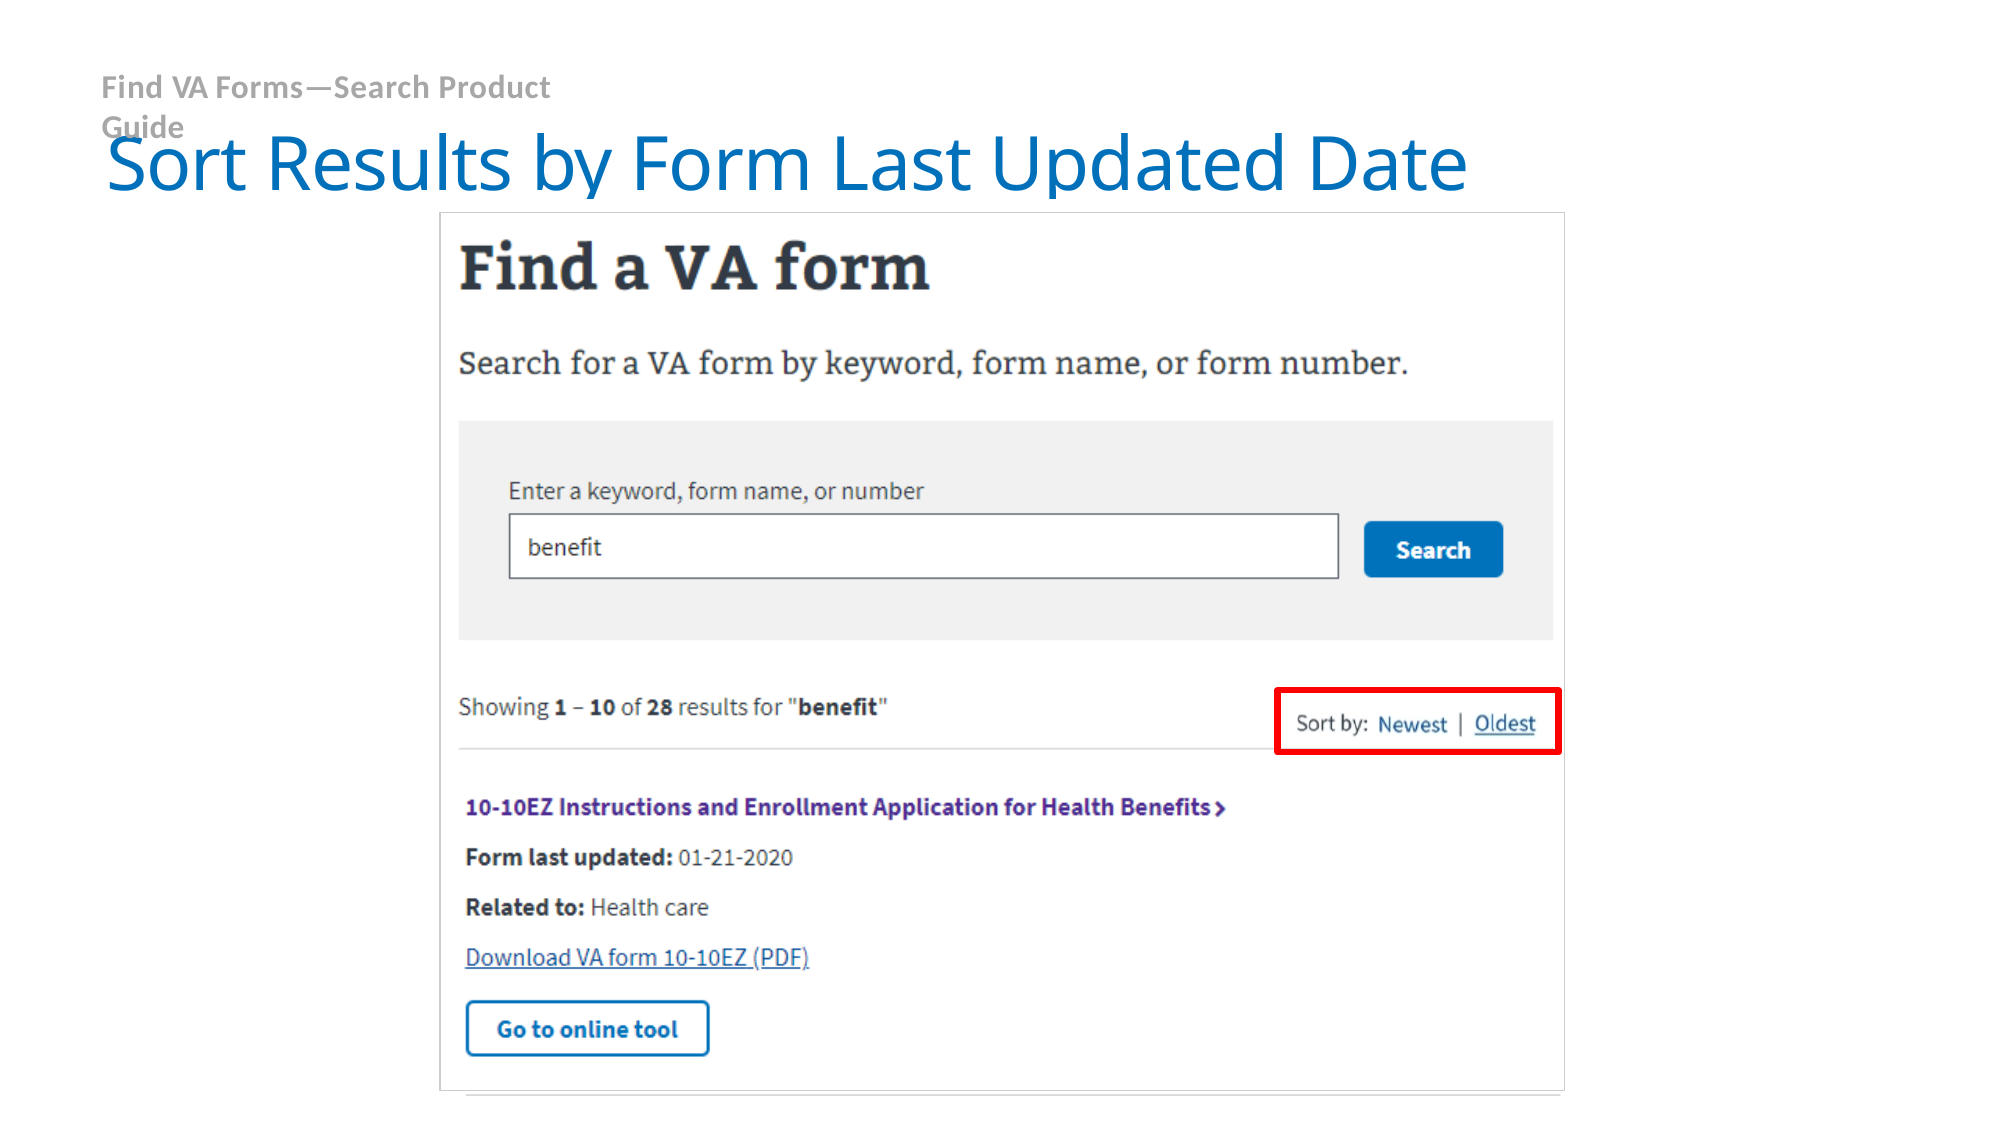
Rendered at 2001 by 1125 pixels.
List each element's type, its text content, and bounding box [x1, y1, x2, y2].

title Sort Results by Form Last Updated Date [104, 113, 1577, 304]
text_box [431, 199, 1585, 1096]
text_box Find VA Forms—Search Product Guide [99, 63, 640, 146]
